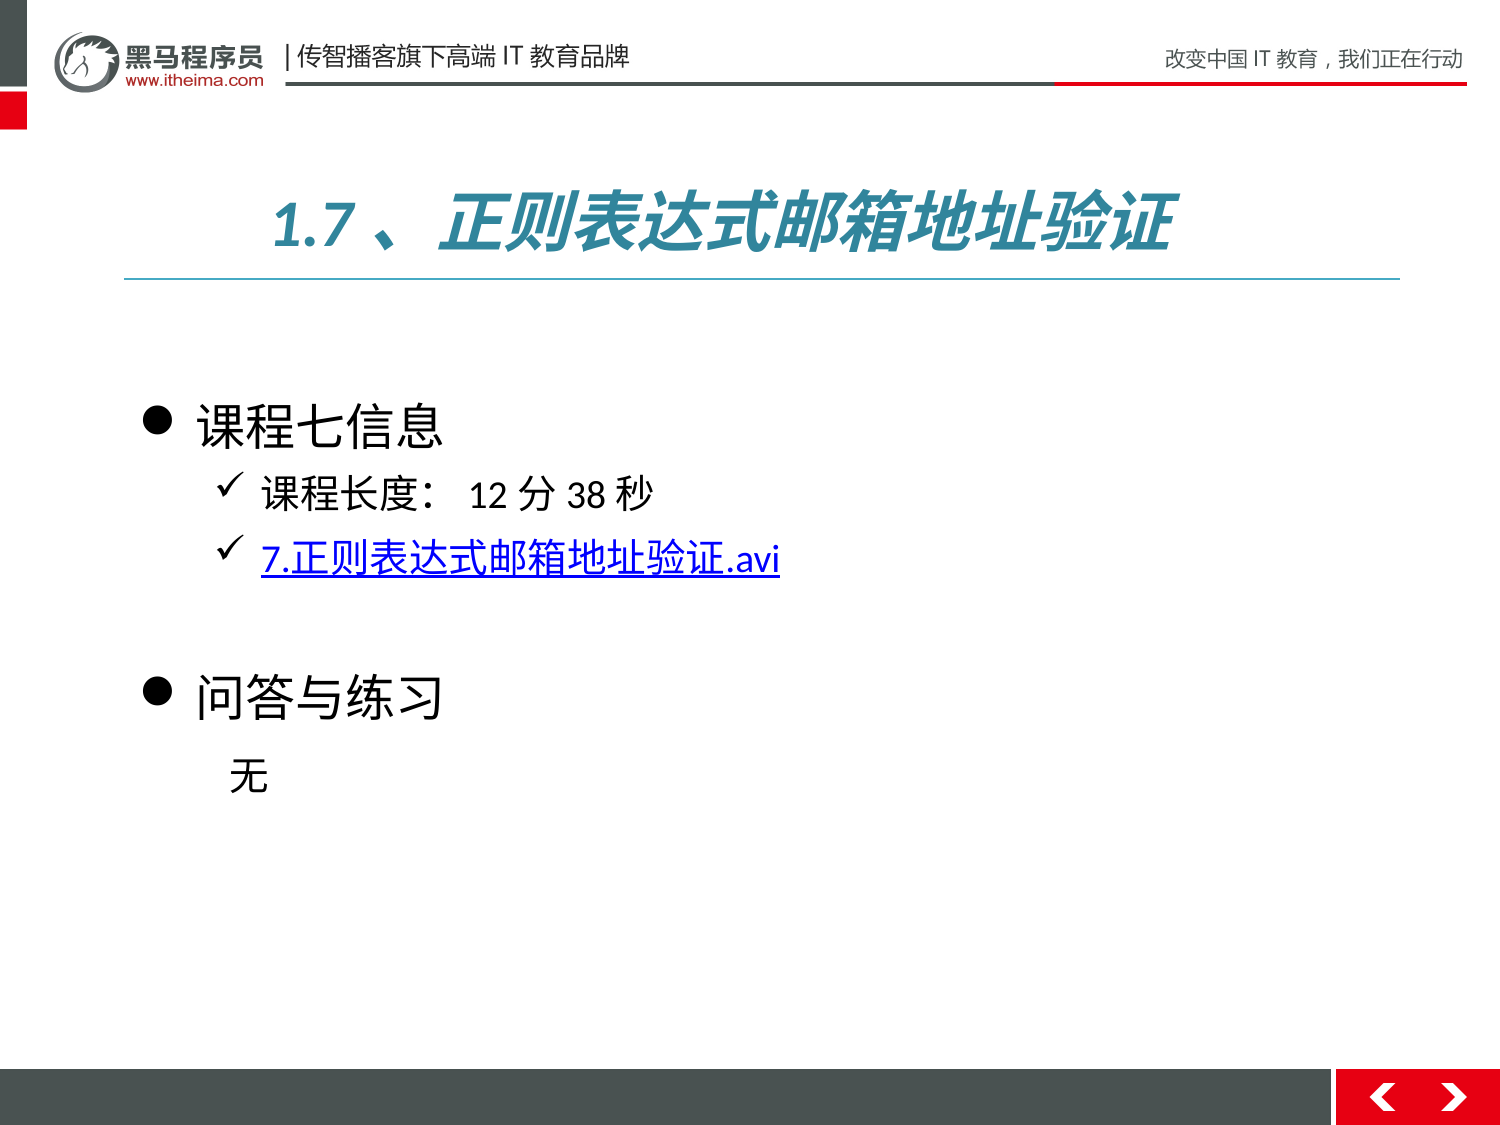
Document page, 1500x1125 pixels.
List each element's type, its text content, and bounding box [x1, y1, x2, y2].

title 1.7、正则表达式邮箱地址验证 [88, 101, 1351, 338]
picture [0, 0, 1500, 1125]
text_box 课程七信息 课程长度：12分38秒 7.正则表达式邮箱地址验证.avi 问答与练习 无 [123, 315, 1387, 1024]
